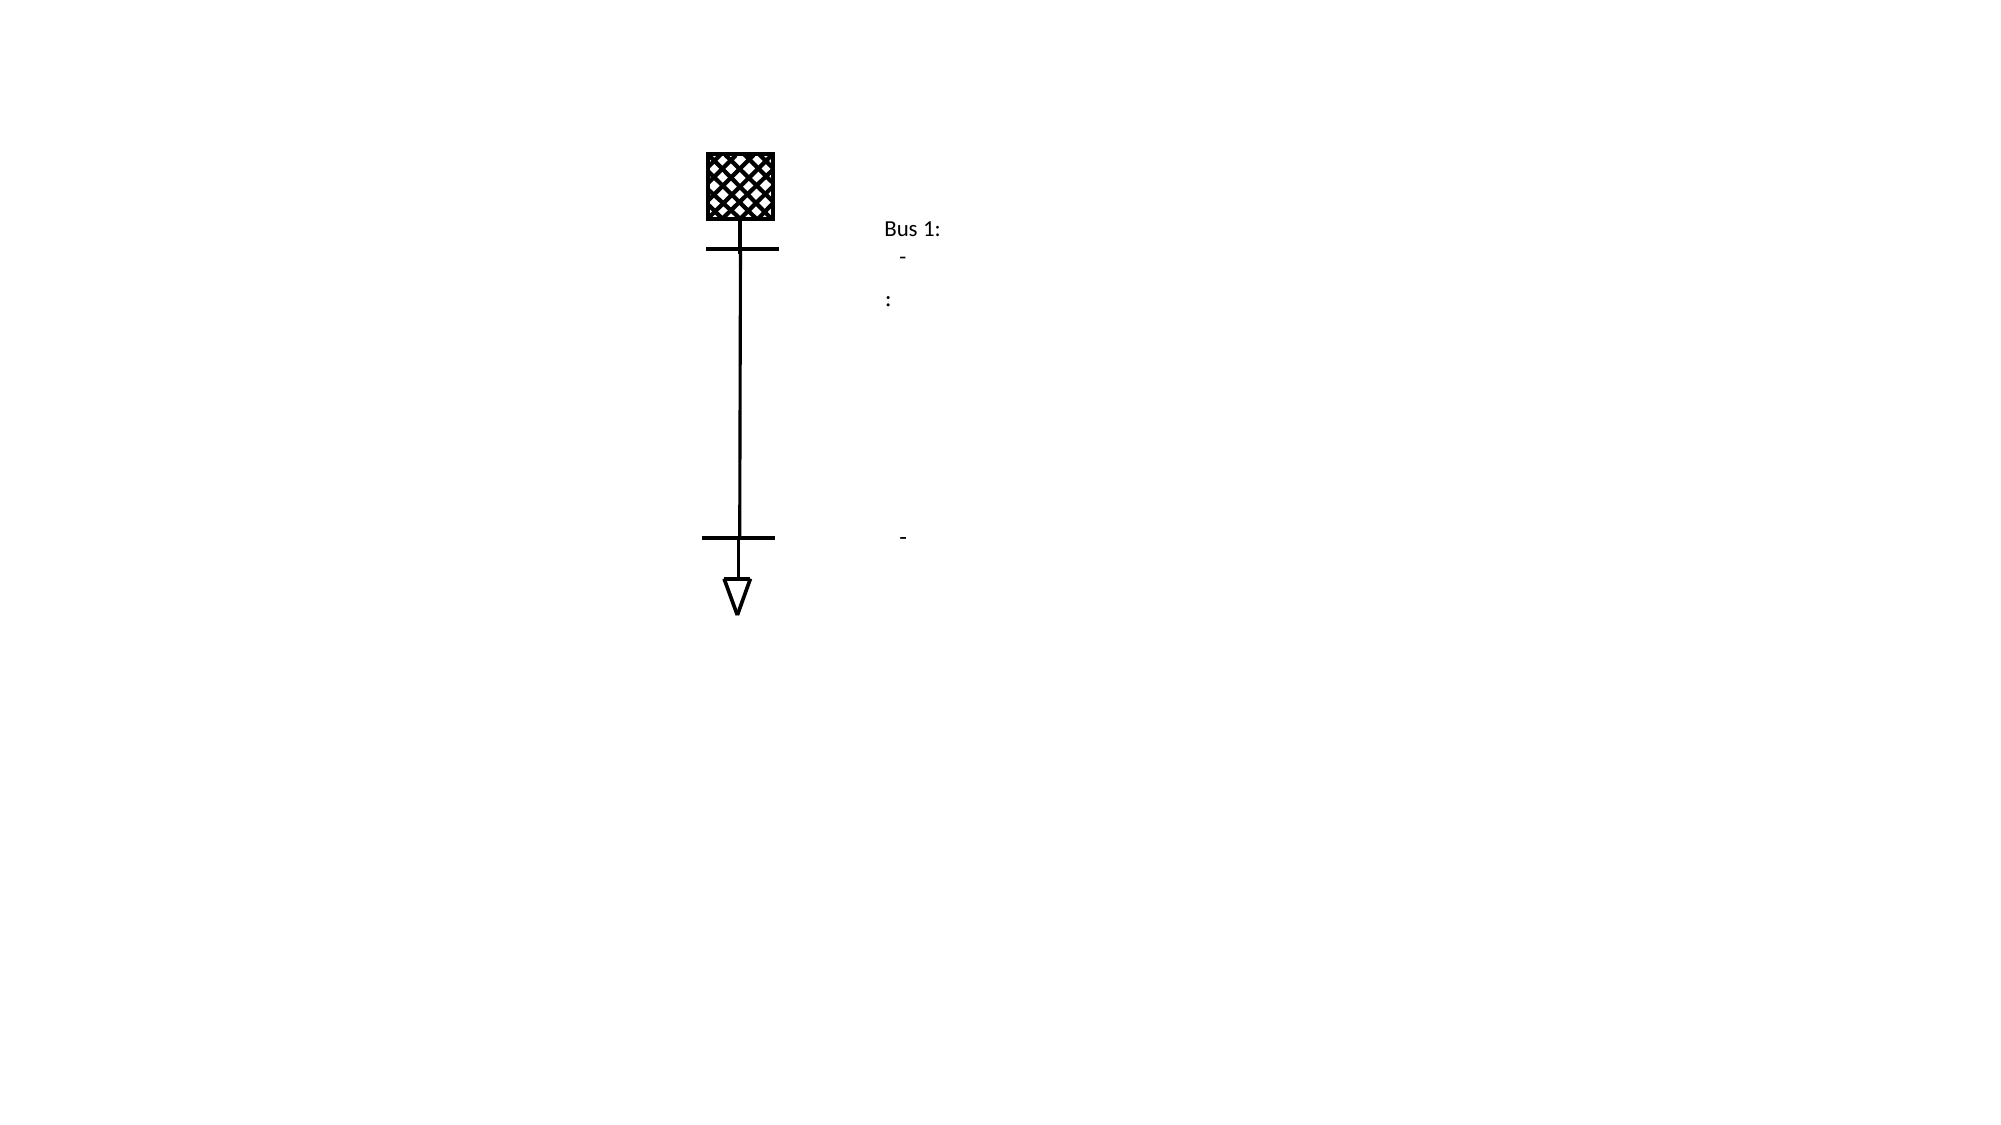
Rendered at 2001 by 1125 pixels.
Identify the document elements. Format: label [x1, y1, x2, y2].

text_box [507, 143, 1043, 674]
